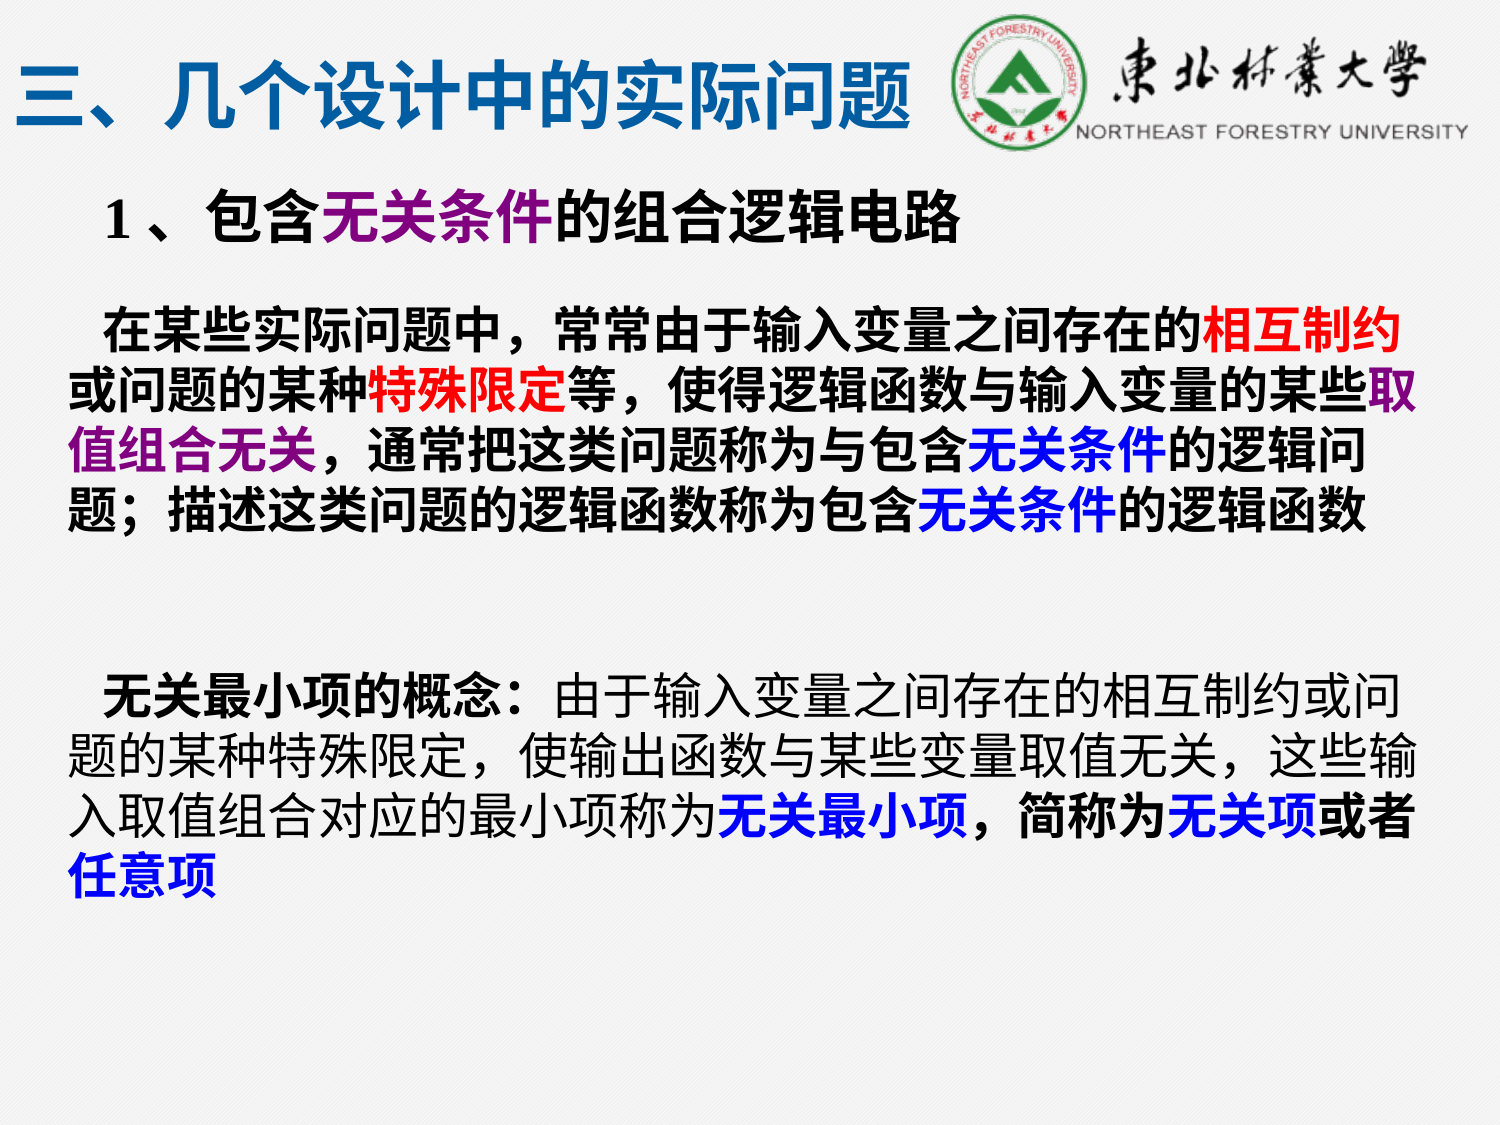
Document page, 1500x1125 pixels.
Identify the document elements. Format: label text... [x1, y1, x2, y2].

picture [950, 13, 1481, 156]
text_box 三、几个设计中的实际问题 [0, 42, 945, 146]
text_box 1、包含无关条件的组合逻辑电路 [88, 172, 1152, 258]
text_box 在某些实际问题中，常常由于输入变量之间存在的相互制约或问题的某种特殊限定等，使得逻辑函数与输入变量的某些取值组合无关，通常把这类问题称为与包含无关条件的逻辑问题；描述这类问题的逻辑函数称为包含无关条件的逻辑函数 [53, 290, 1459, 546]
text_box 无关最小项的概念：由于输入变量之间存在的相互制约或问题的某种特殊限定，使输出函数与某些变量取值无关，这些输入取值组合对应的最小项称为无关最小项，简称为无关项或者任意项 [53, 656, 1447, 912]
